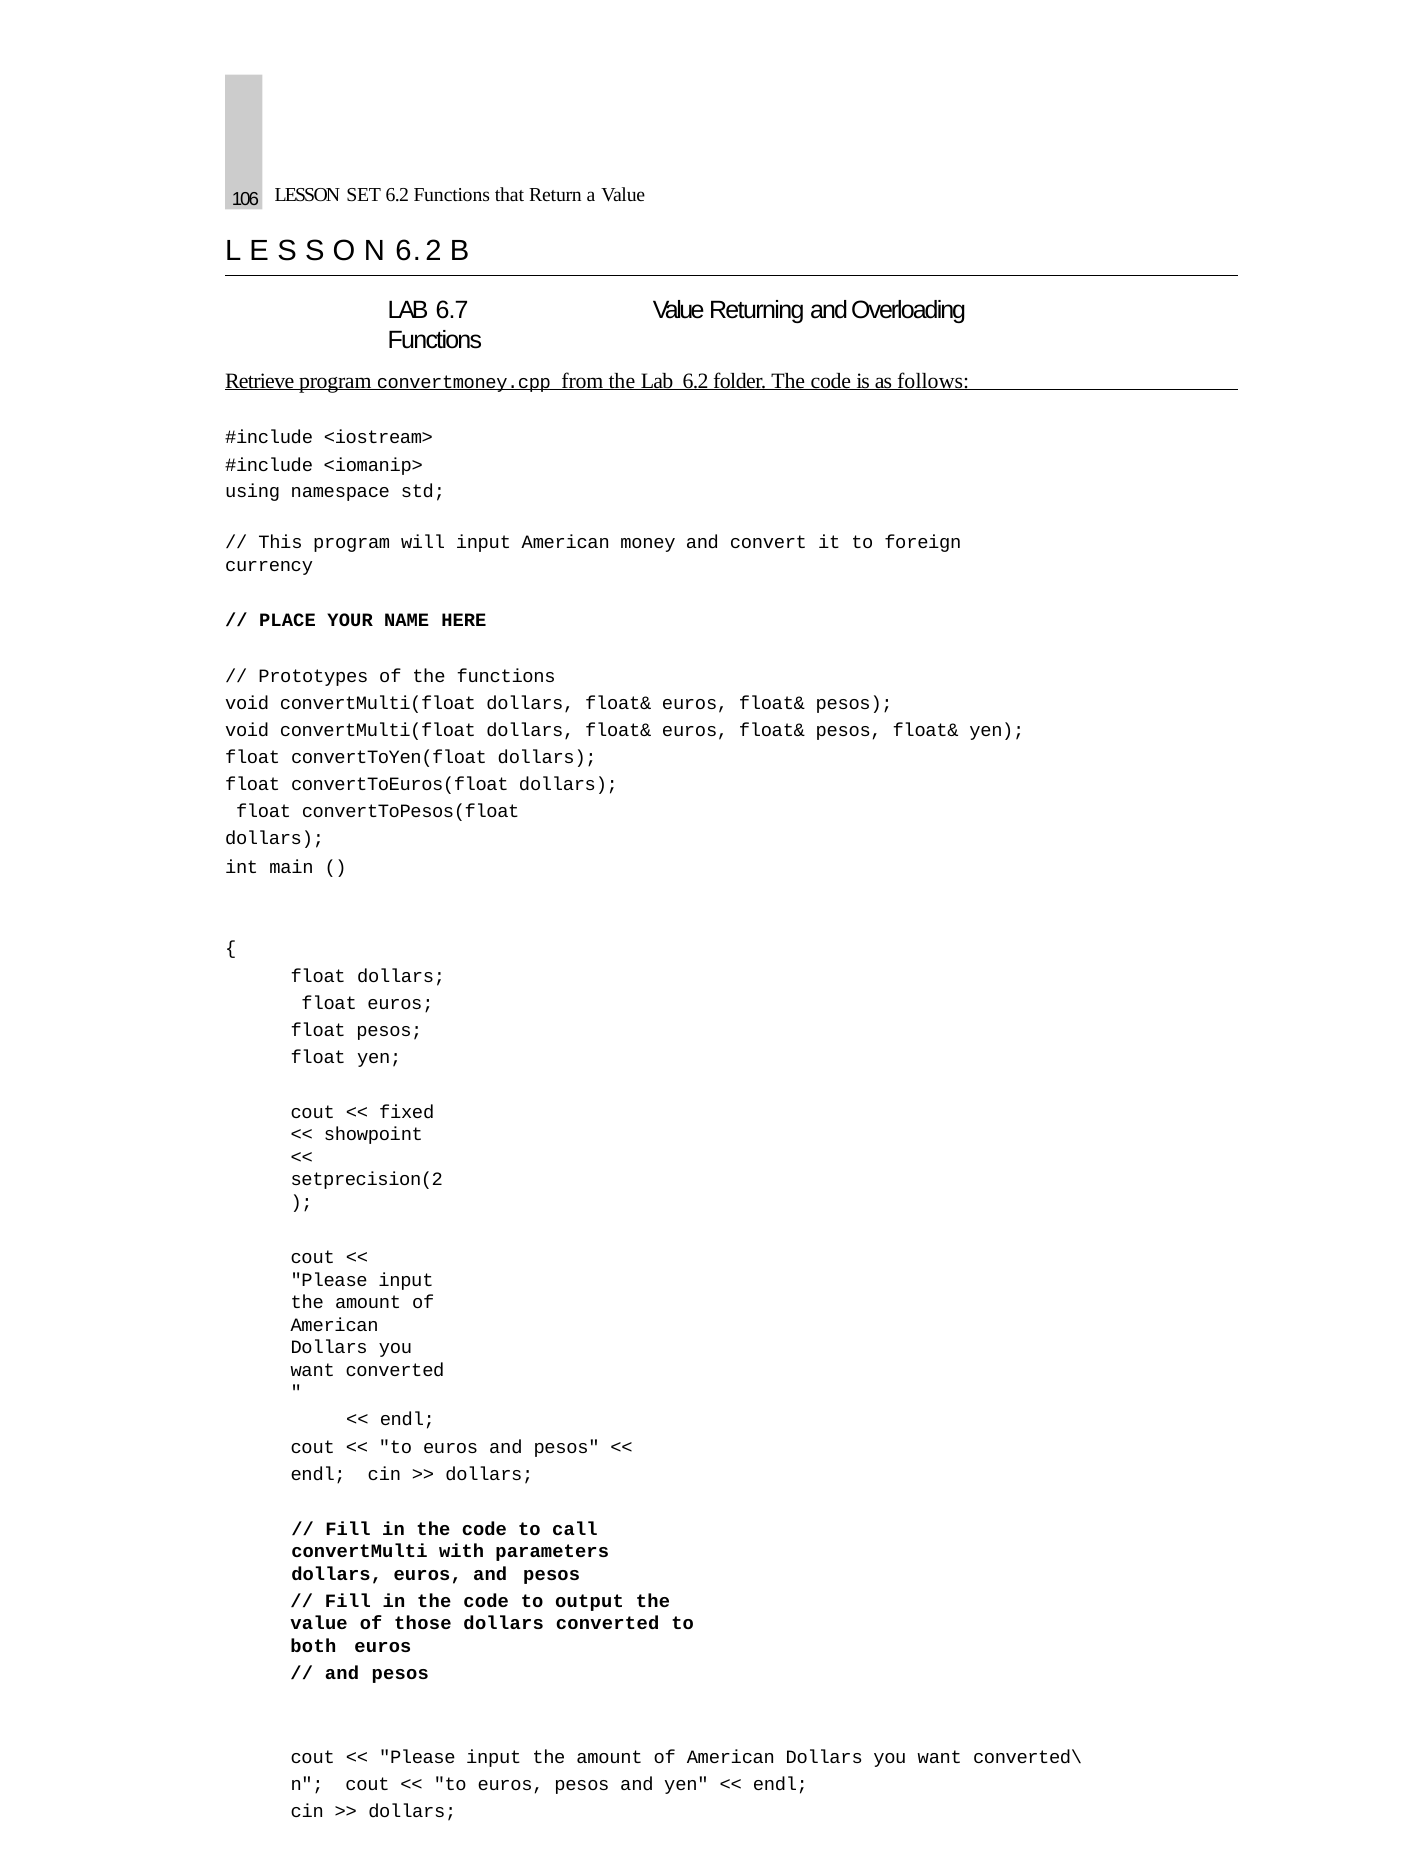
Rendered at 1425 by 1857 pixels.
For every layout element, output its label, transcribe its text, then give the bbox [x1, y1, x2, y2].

text_box // This program will input American money and convert it to foreign currency // PLACE YOUR NAME HERE // Prototypes of the functions void convertMulti(float dollars, float& euros, float& pesos); void convertMulti(float dollars, float& euros, float& pesos, float& yen); float convertToYen(float dollars); float convertToEuros(float dollars); float convertToPesos(float dollars); [222, 527, 1060, 849]
text_box { float dollars; float euros; float pesos; float yen; cout << fixed << showpoint << setprecision(2); cout << "Please input the amount of American Dollars you want converted " << endl; cout << "to euros and pesos" << endl; cin >> dollars; // Fill in the code to call convertMulti with parameters dollars, euros, and pesos // Fill in the code to output the value of those dollars converted to both euros // and pesos cout << "Please input the amount of American Dollars you want converted\n"; cout << "to euros, pesos and yen" << endl; cin >> dollars; // Fill in the code to call convertMulti with parameters dollars, euros, pesos and yen // Fill in the code to output the value of those dollars converted to euros, // pesos and yen [222, 929, 1242, 1857]
text_box L E S S O N 6 . 2 B LAB 6.7 Value Returning and Overloading Functions Retrieve program convertmoney.cpp from the Lab 6.2 folder. The code is as follows: #include <iostream> #include <iomanip> using namespace std; [222, 228, 1023, 502]
text_box 106 [225, 74, 263, 210]
text_box LESSON SET 6.2 Functions that Return a Value [272, 179, 675, 206]
text_box int main () [222, 852, 348, 878]
